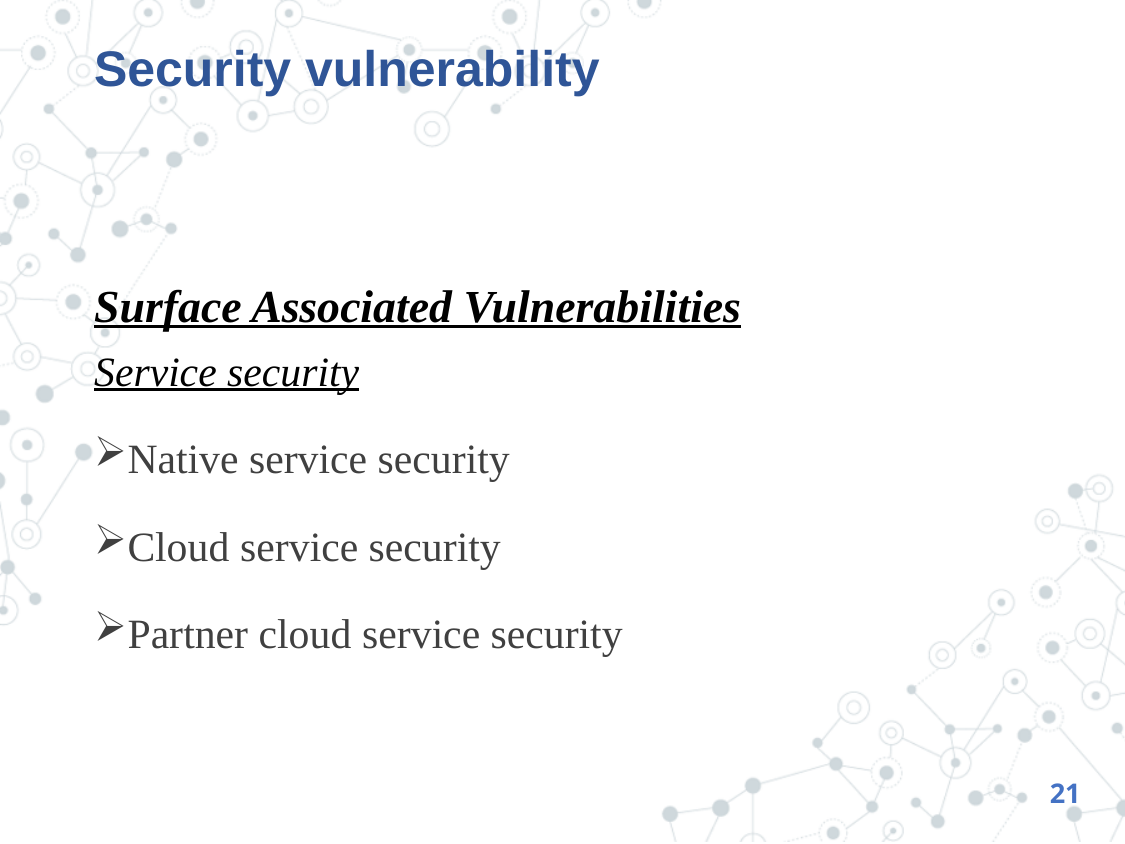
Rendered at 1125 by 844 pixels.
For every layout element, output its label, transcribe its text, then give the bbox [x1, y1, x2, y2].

title Security vulnerability [79, 21, 1011, 119]
picture [563, 421, 1125, 842]
picture [0, 0, 744, 644]
list Surface Associated Vulnerabilities Service security Native service security Cloud service security Partner cloud service security [79, 83, 1031, 823]
